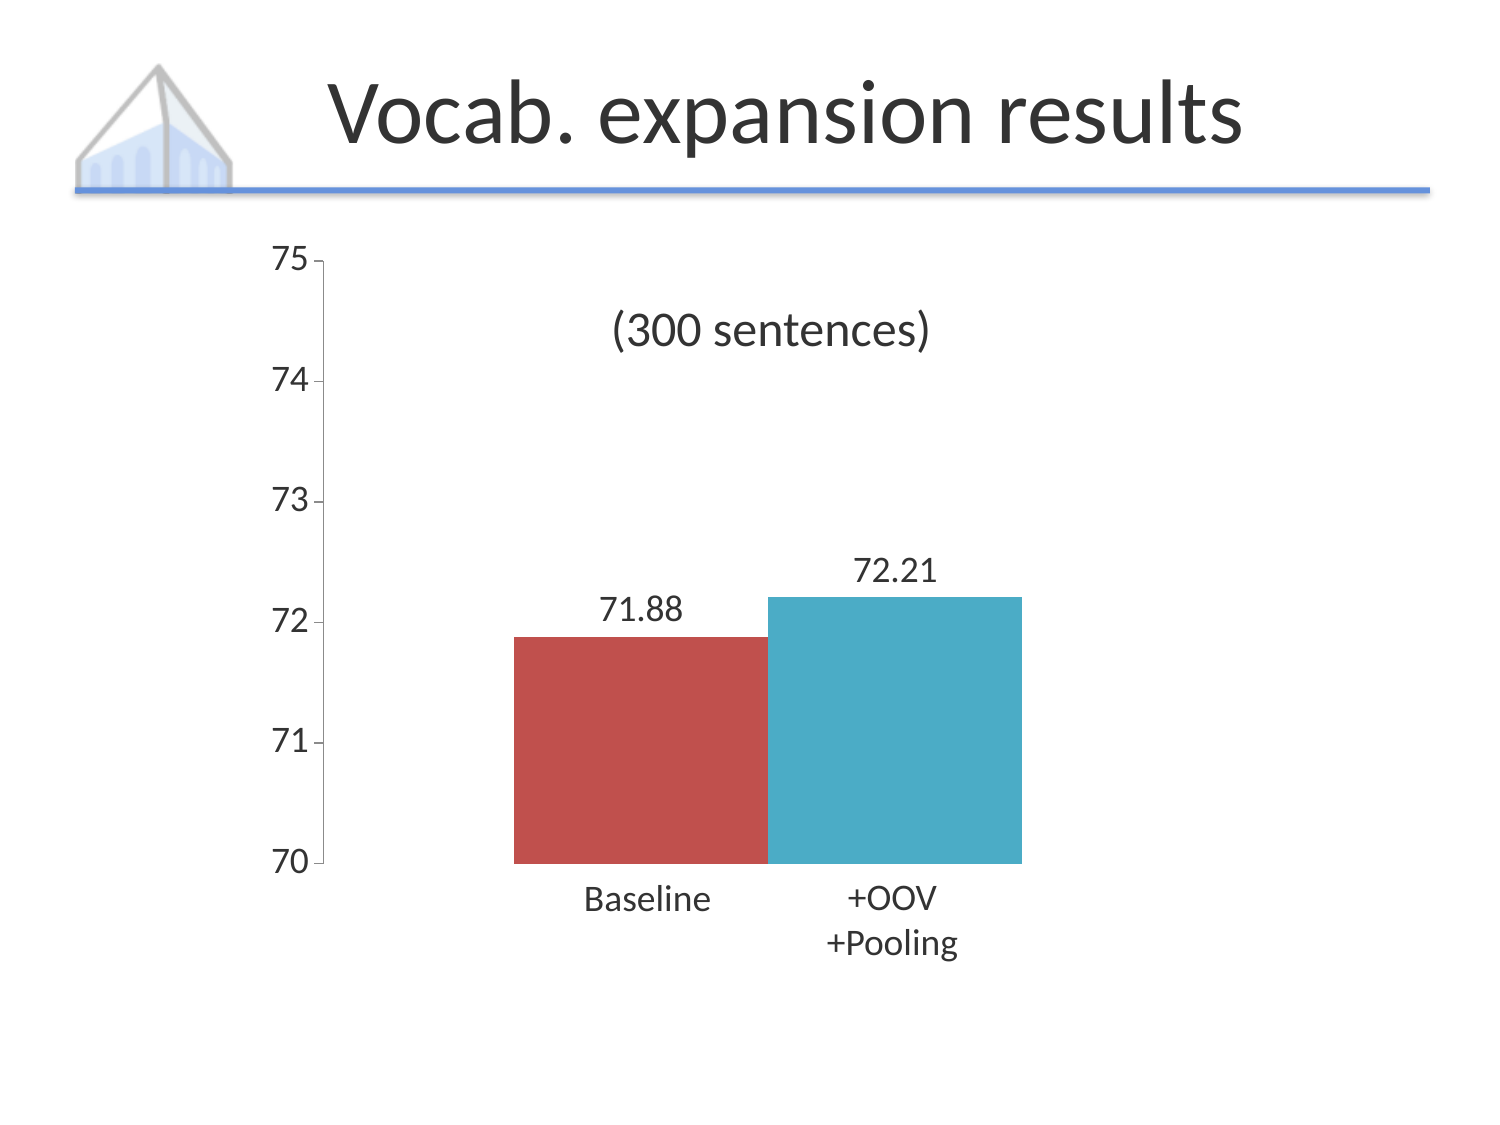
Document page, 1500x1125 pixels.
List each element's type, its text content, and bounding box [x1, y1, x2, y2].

text_box +OOV +Pooling [770, 904, 1015, 971]
text_box Baseline [525, 904, 770, 926]
chart [251, 228, 1233, 897]
title Vocab. expansion results [199, 23, 1374, 190]
